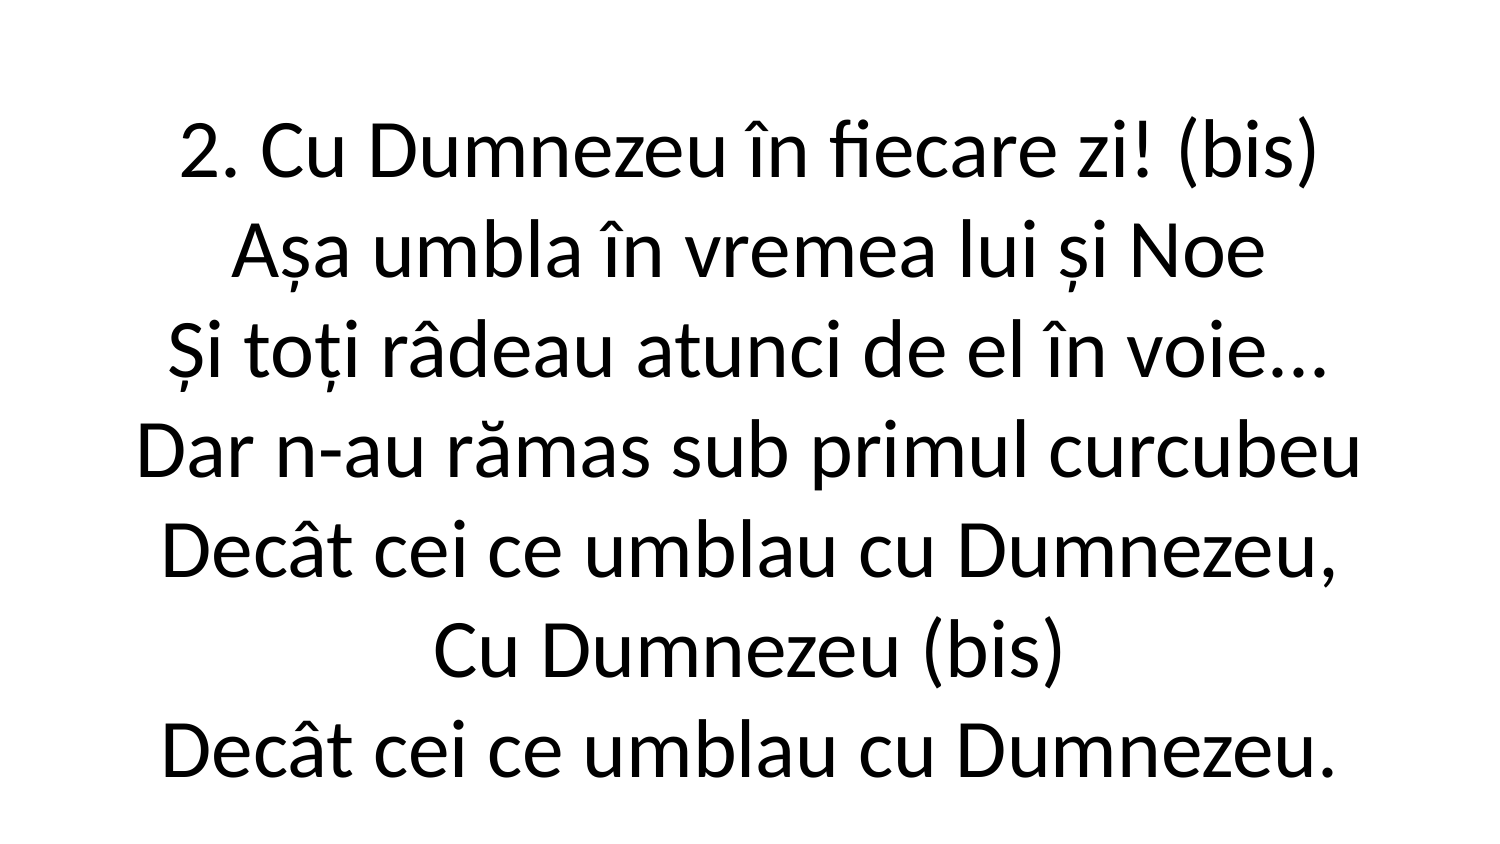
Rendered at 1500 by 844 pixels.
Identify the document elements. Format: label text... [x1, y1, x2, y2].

text_box 2. Cu Dumnezeu în fiecare zi! (bis) Așa umbla în vremea lui și Noe Și toți râdeau atunci de el în voie... Dar n-au rămas sub primul curcubeu Decât cei ce umblau cu Dumnezeu, Cu Dumnezeu (bis) Decât cei ce umblau cu Dumnezeu. [120, 42, 1380, 802]
